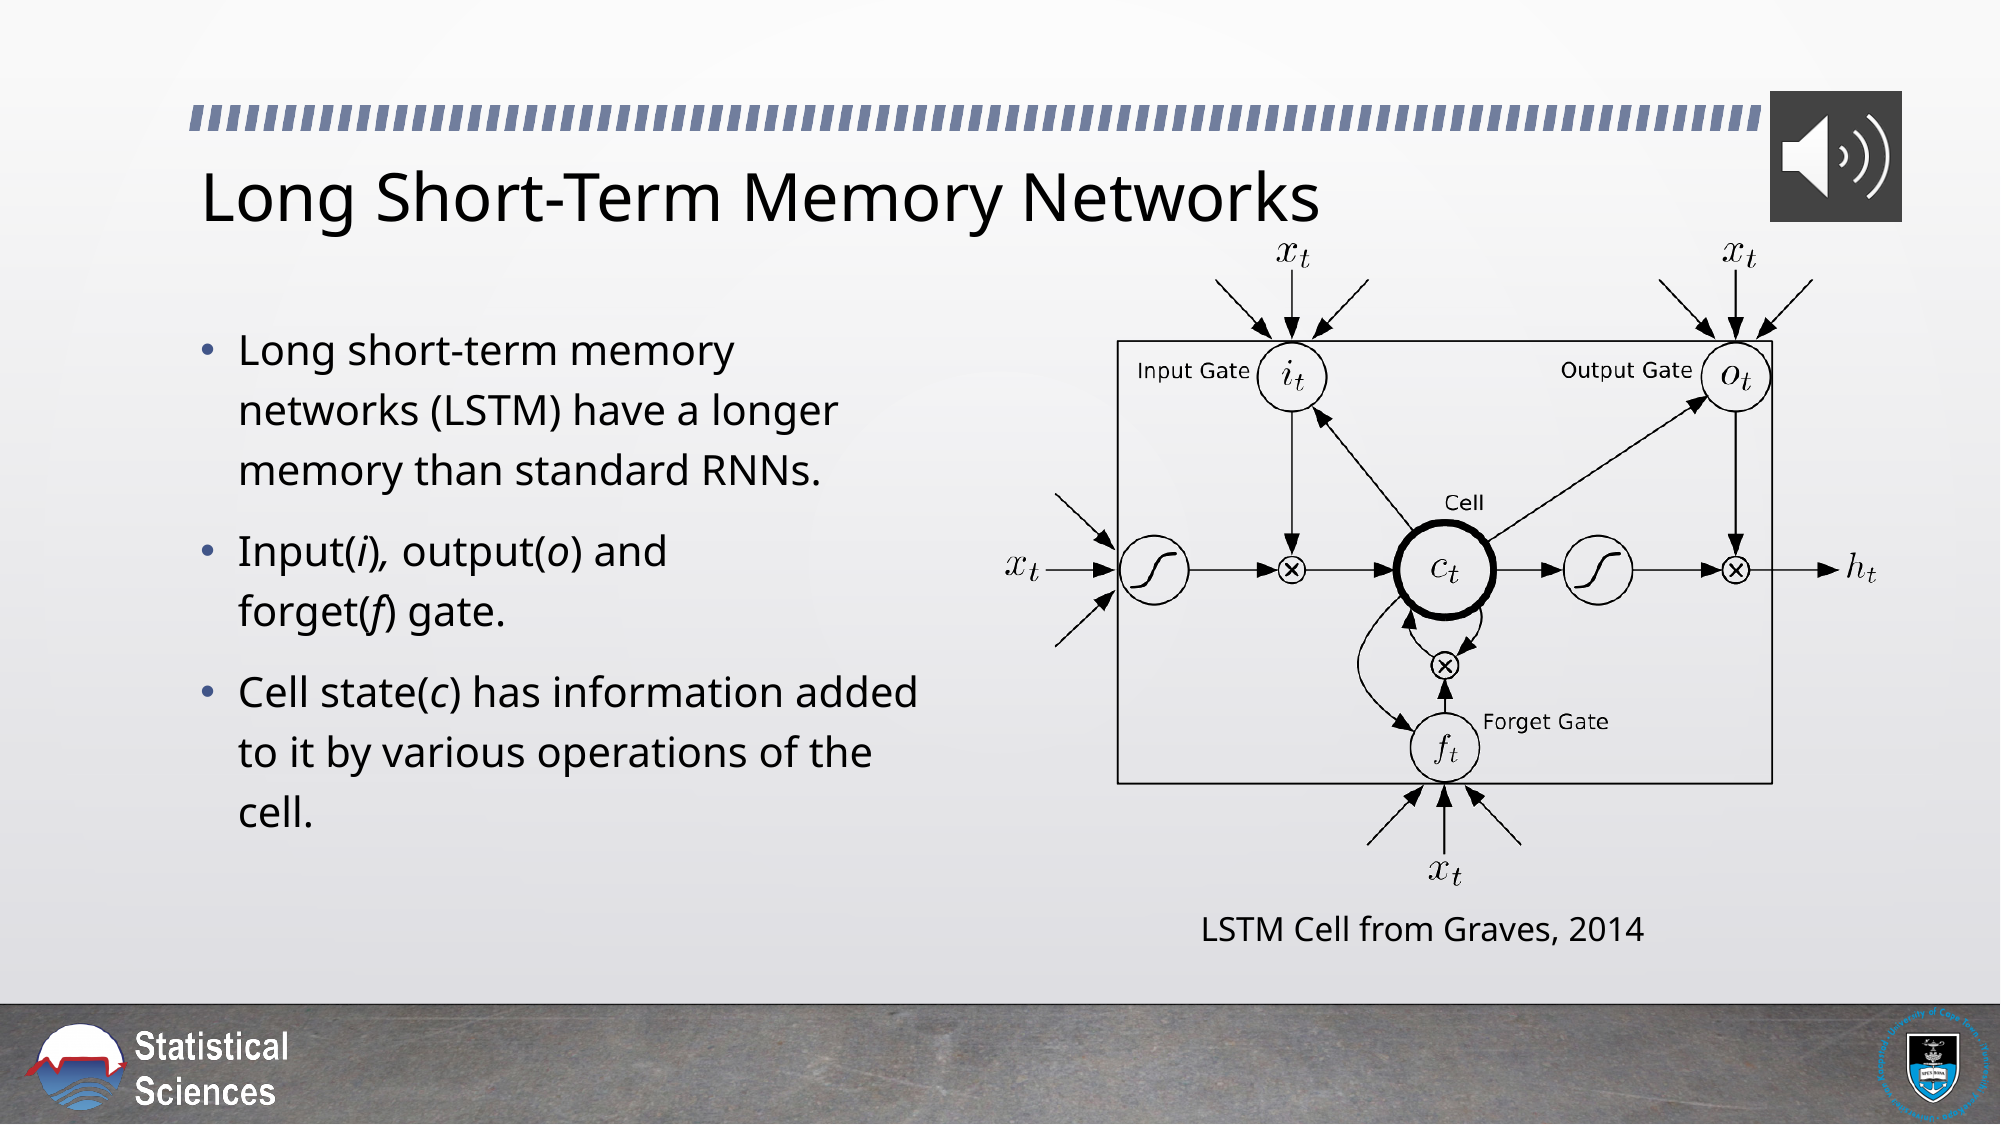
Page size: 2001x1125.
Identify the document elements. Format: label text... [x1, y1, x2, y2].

picture [0, 1004, 2000, 1125]
title Long Short-Term Memory Networks [185, 156, 1761, 306]
picture [941, 89, 1983, 914]
text_box LSTM Cell from Graves, 2014 [1185, 914, 1783, 956]
list Long short-term memory networks (LSTM) have a longer memory than standard RNNs. Input(i), output(o) and forget(f) gate. Cell state(c) has information added to it by various operations of the cell. [185, 306, 941, 848]
